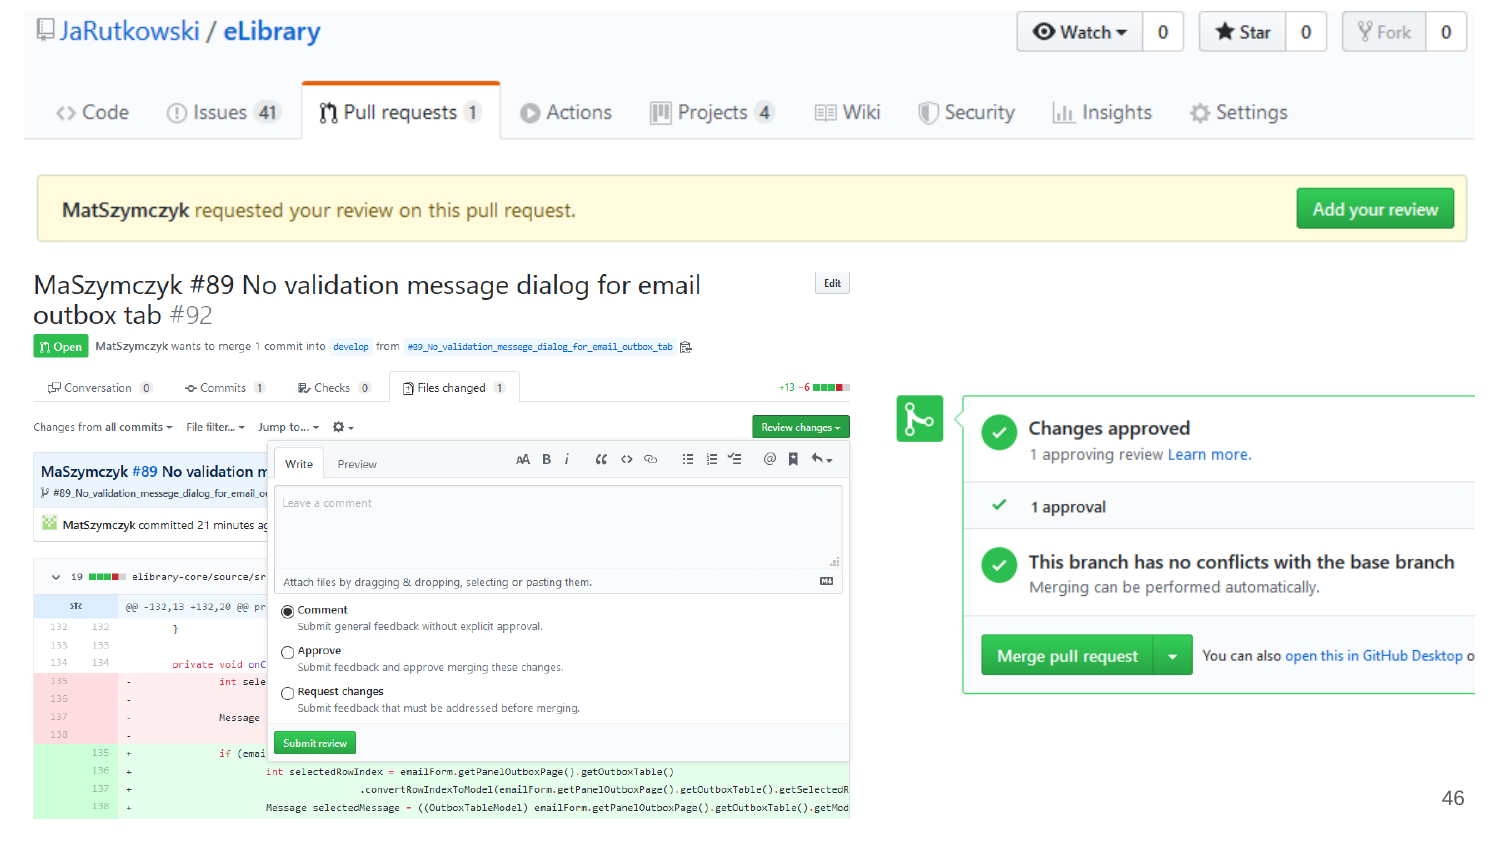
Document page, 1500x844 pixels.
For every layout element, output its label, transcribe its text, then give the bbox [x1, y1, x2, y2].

picture [24, 272, 863, 819]
picture [886, 386, 1476, 705]
picture [24, 11, 1476, 249]
slide_number 46 [1389, 764, 1480, 830]
